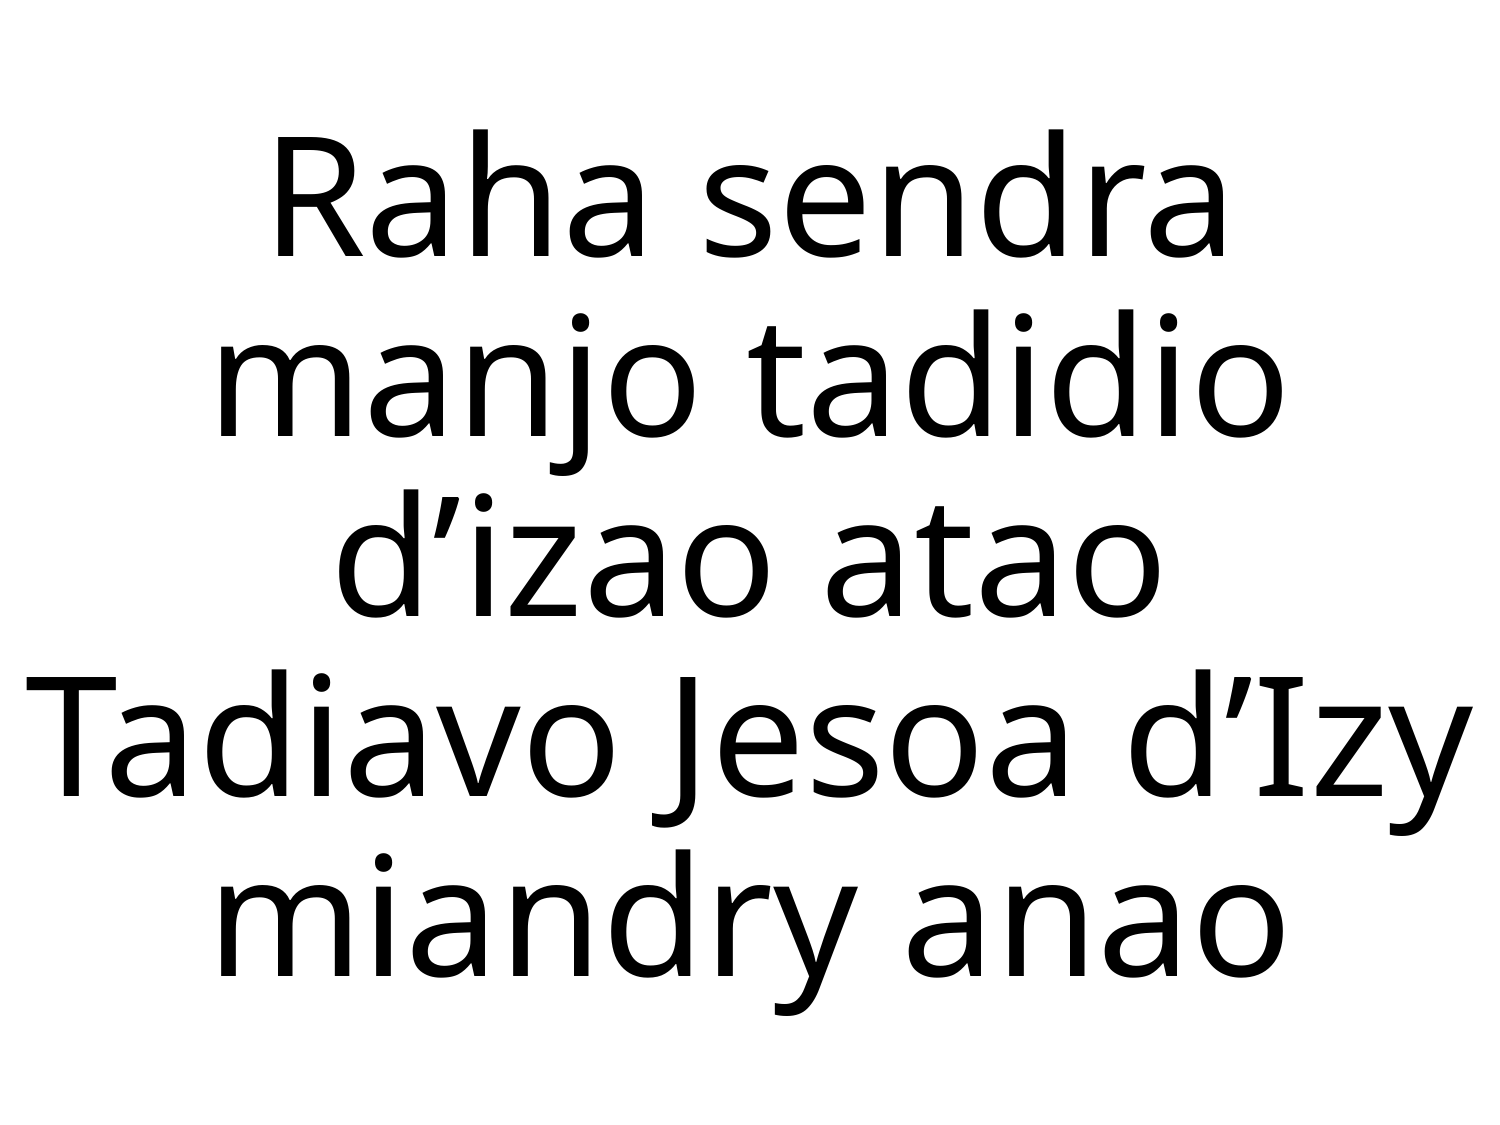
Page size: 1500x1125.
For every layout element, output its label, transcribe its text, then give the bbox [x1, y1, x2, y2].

title Raha sendra manjo tadidio d’izao atao Tadiavo Jesoa d’Izy miandry anao [0, 0, 1500, 1125]
